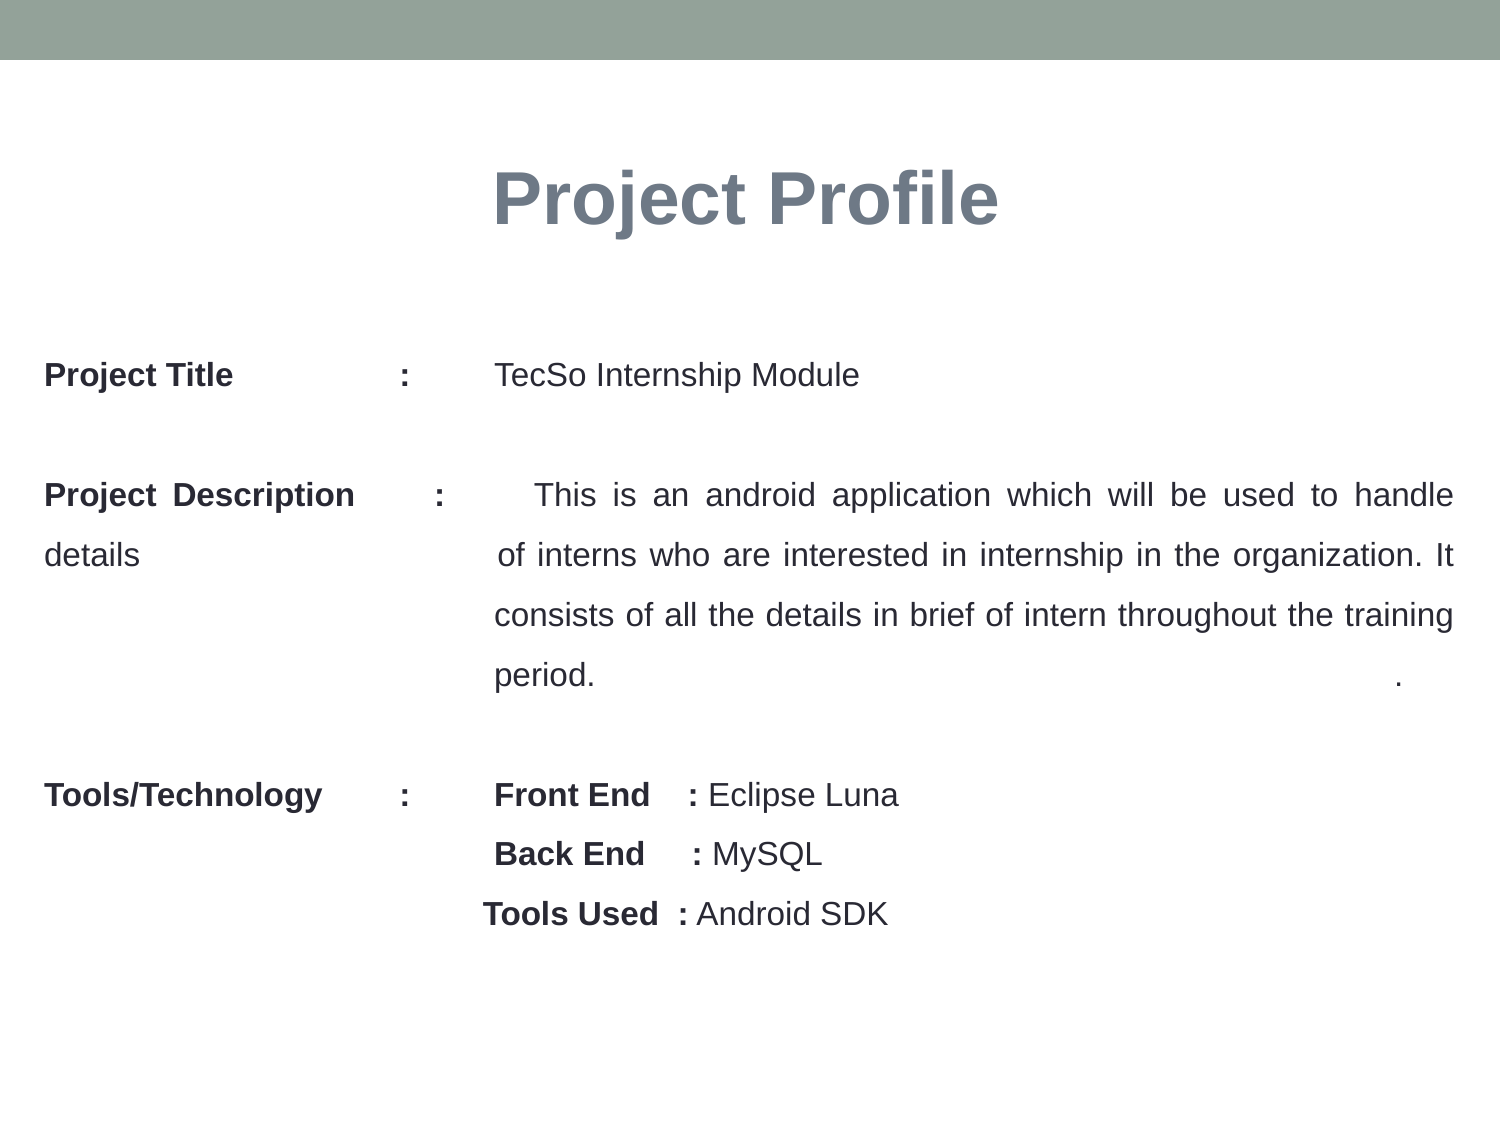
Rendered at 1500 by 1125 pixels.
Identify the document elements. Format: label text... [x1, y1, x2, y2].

text_box Project Profile [477, 142, 1016, 247]
text_box Project Title : TecSo Internship Module Project Description : This is an android application which will be used to handle details of interns who are interested in internship in the organization. It consists of all the details in brief of intern throughout the training period. . Tools/Technology : Front End : Eclipse Luna Back End : MySQL Tools Used : Android SDK [29, 326, 1471, 1080]
